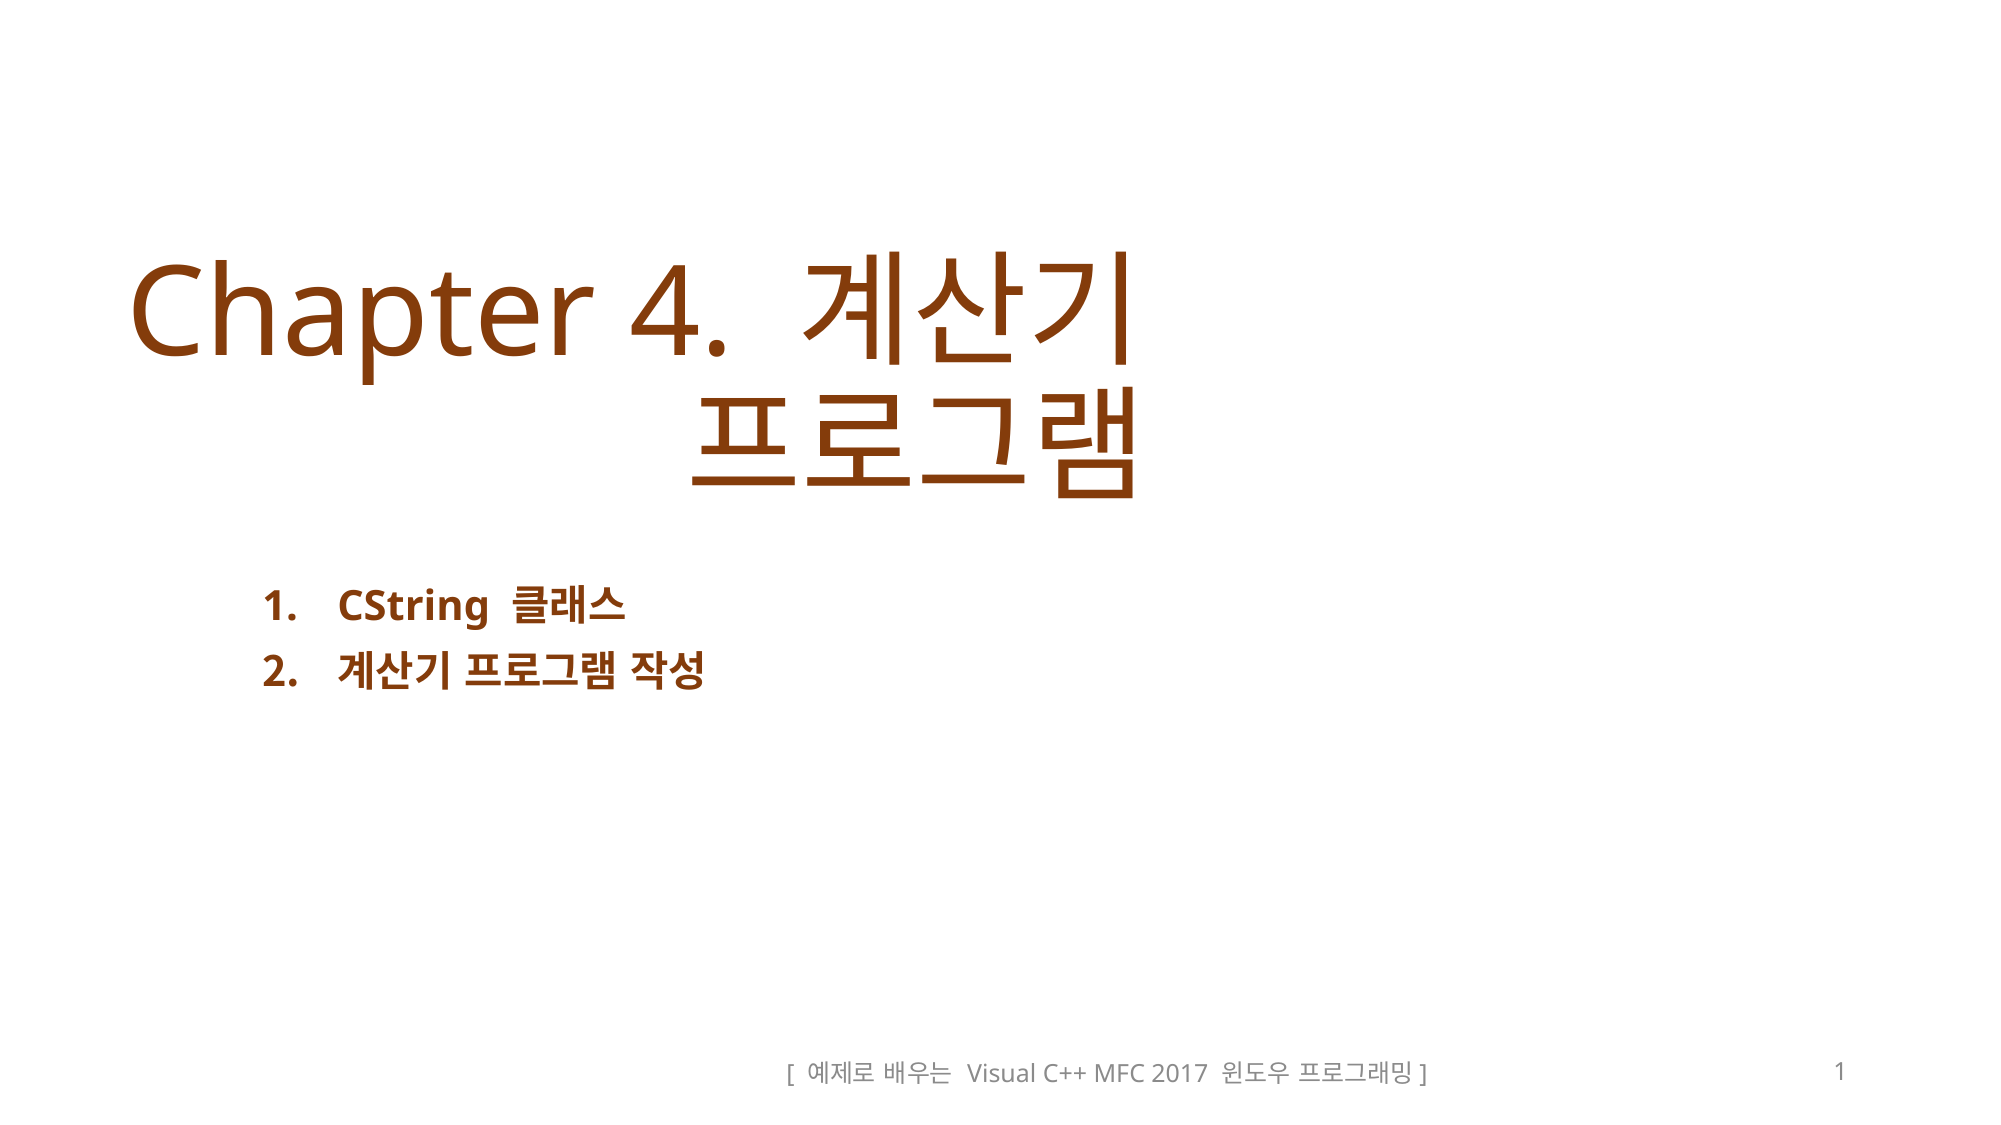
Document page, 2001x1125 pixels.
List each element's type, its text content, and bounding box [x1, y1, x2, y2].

title Chapter 4. 계산기 프로그램 [111, 174, 1627, 526]
footer [ 예제로 배우는 Visual C++ MFC 2017 윈도우 프로그래밍] [662, 1042, 1412, 1103]
slide_number 1 [1412, 1042, 1863, 1103]
subtitle CString 클래스 계산기 프로그램 작성 [247, 576, 1522, 943]
